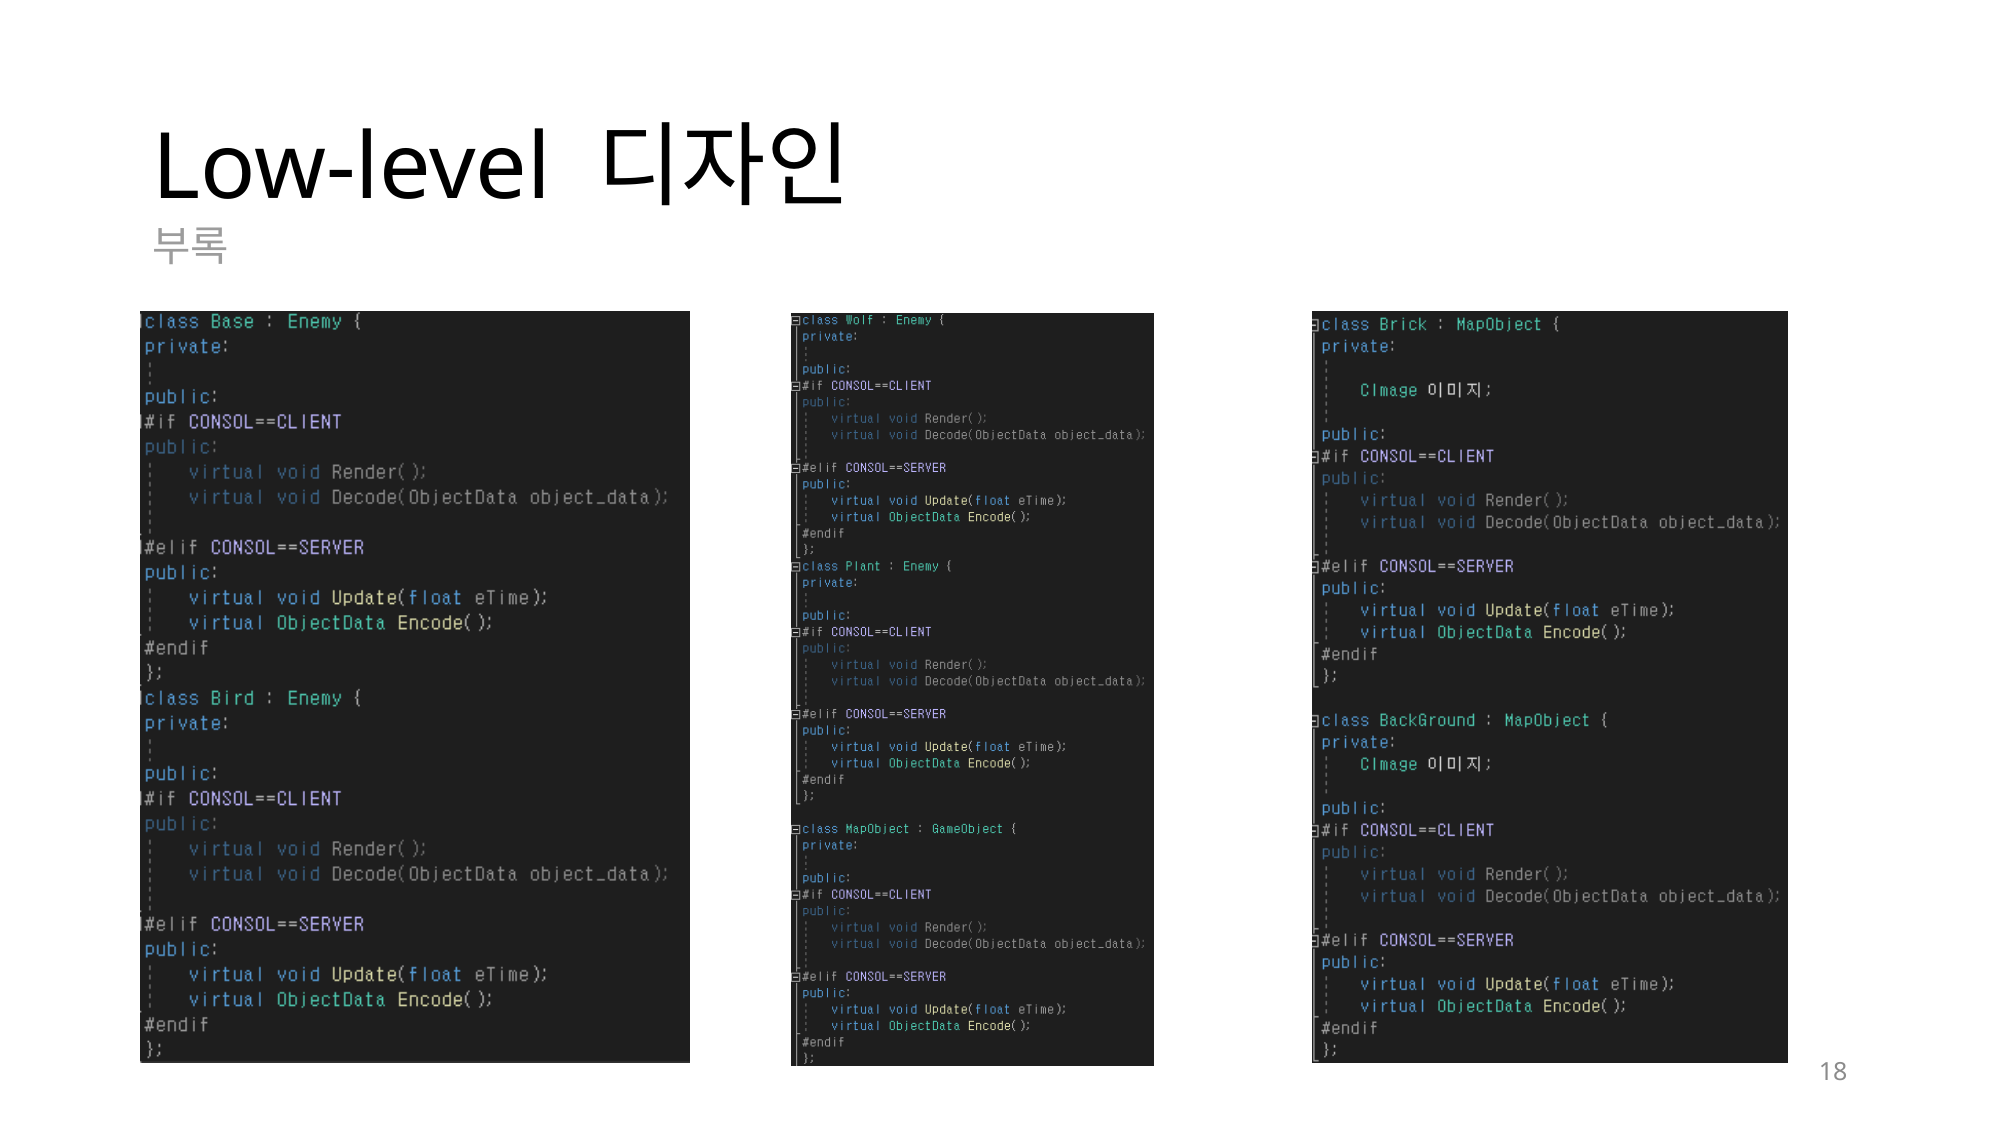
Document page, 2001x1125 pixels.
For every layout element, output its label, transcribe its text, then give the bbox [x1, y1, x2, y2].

slide_number 18 [1412, 1042, 1863, 1103]
title Low-level 디자인 [137, 59, 1863, 278]
footer 부록 [137, 215, 813, 276]
picture [140, 311, 690, 1063]
picture [1312, 311, 1788, 1063]
picture [791, 313, 1154, 1066]
